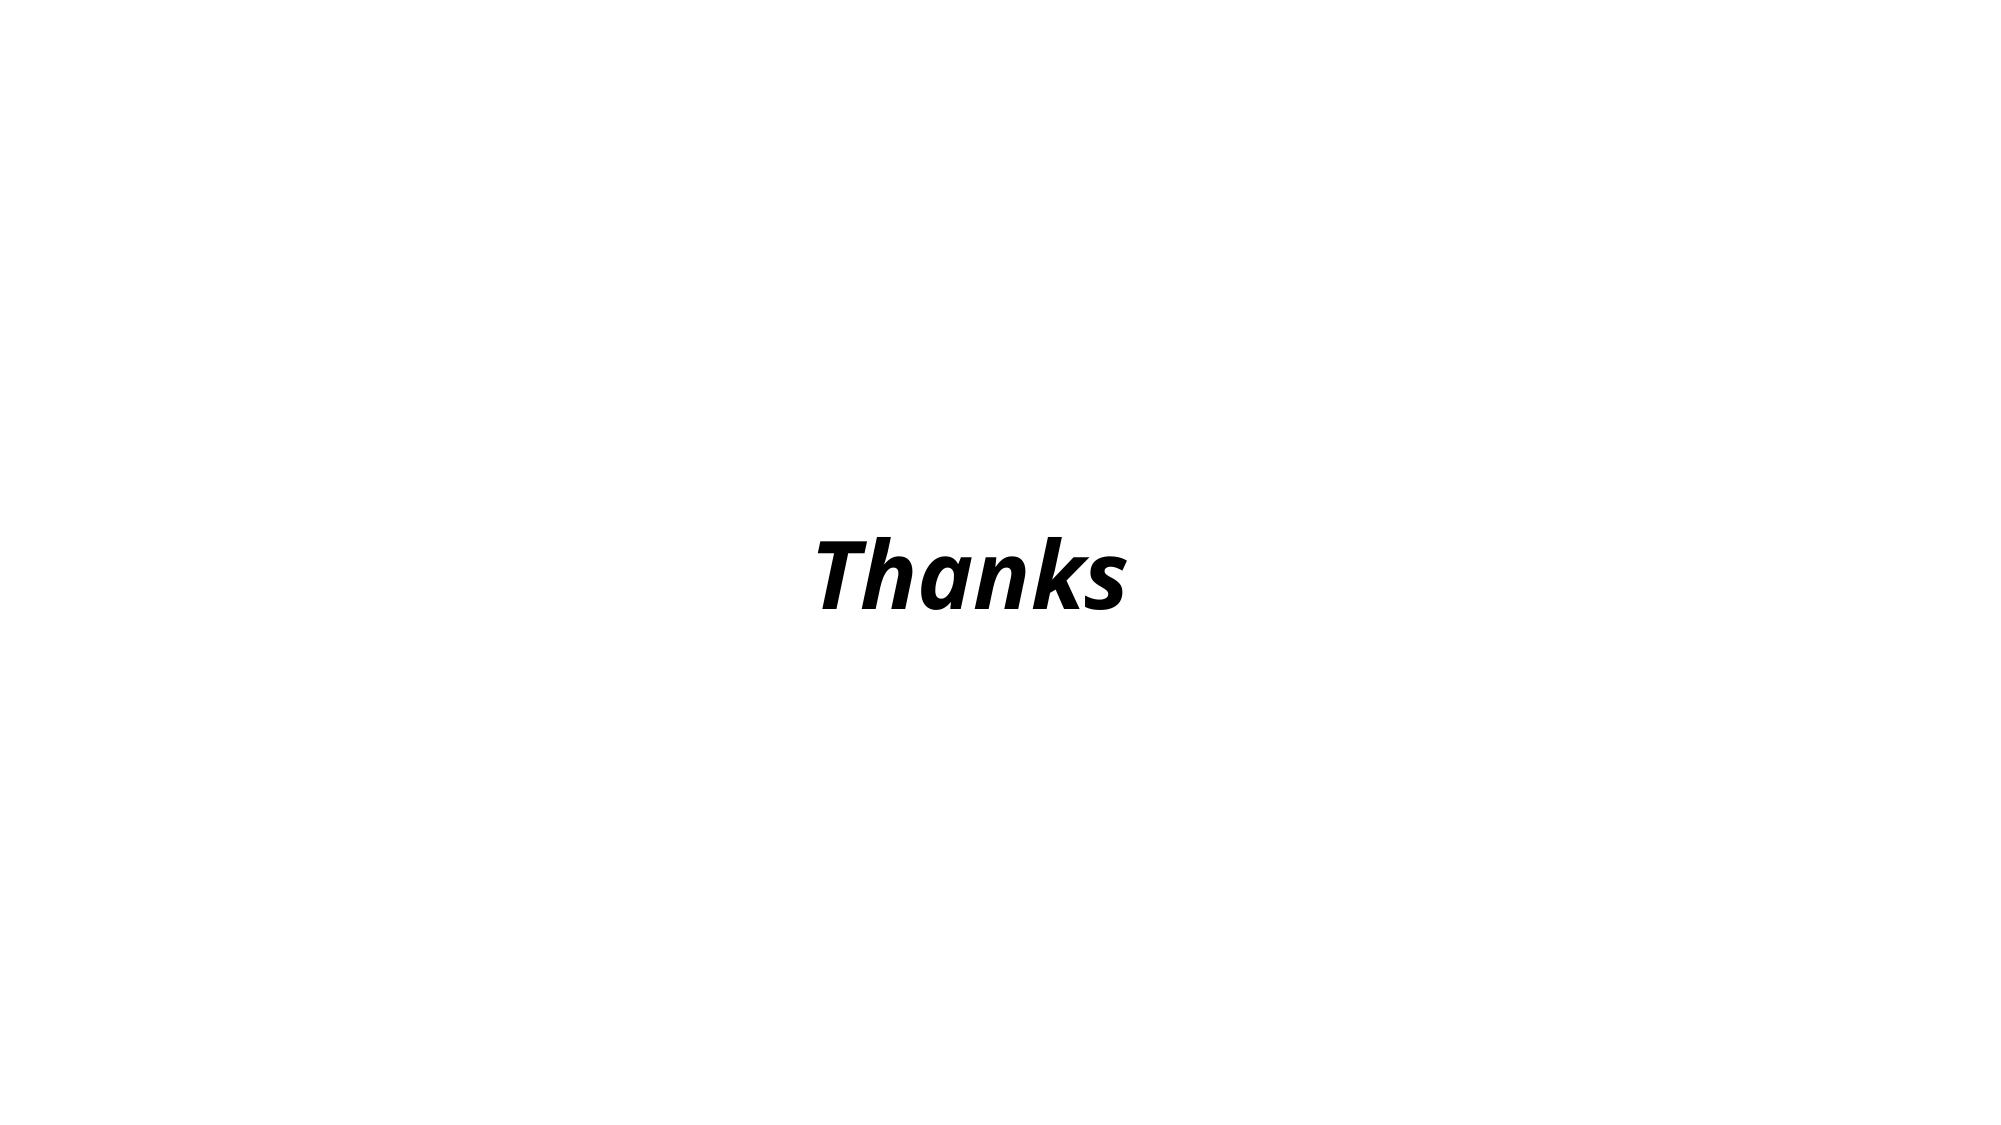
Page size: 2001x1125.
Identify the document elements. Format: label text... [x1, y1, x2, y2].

text_box Thanks [731, 507, 1209, 636]
